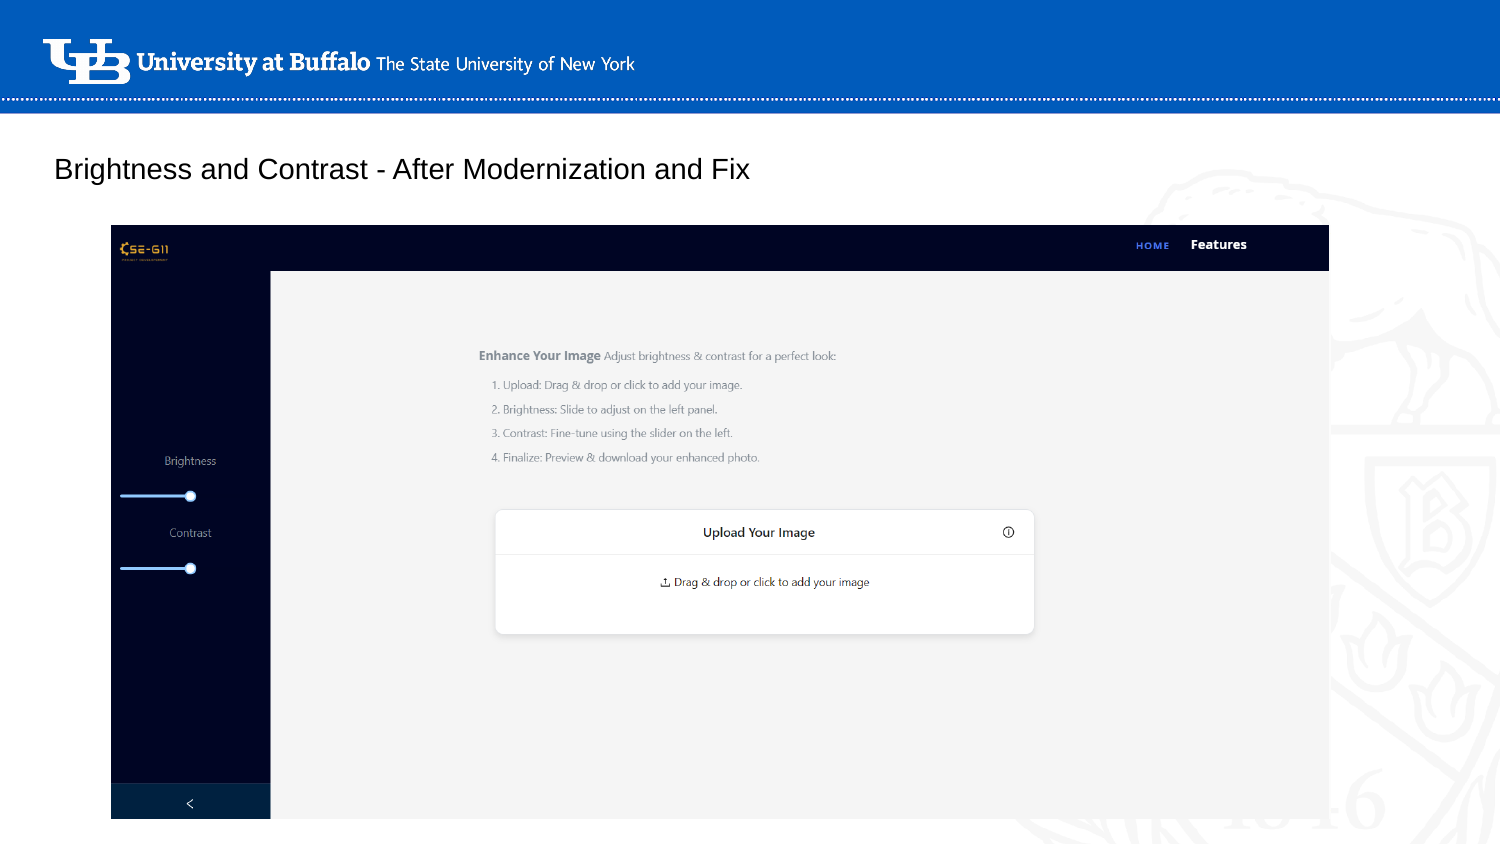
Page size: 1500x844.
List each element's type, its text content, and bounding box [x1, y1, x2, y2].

picture [0, 0, 1500, 844]
text_box Brightness and Contrast - After Modernization and Fix [39, 135, 1403, 201]
